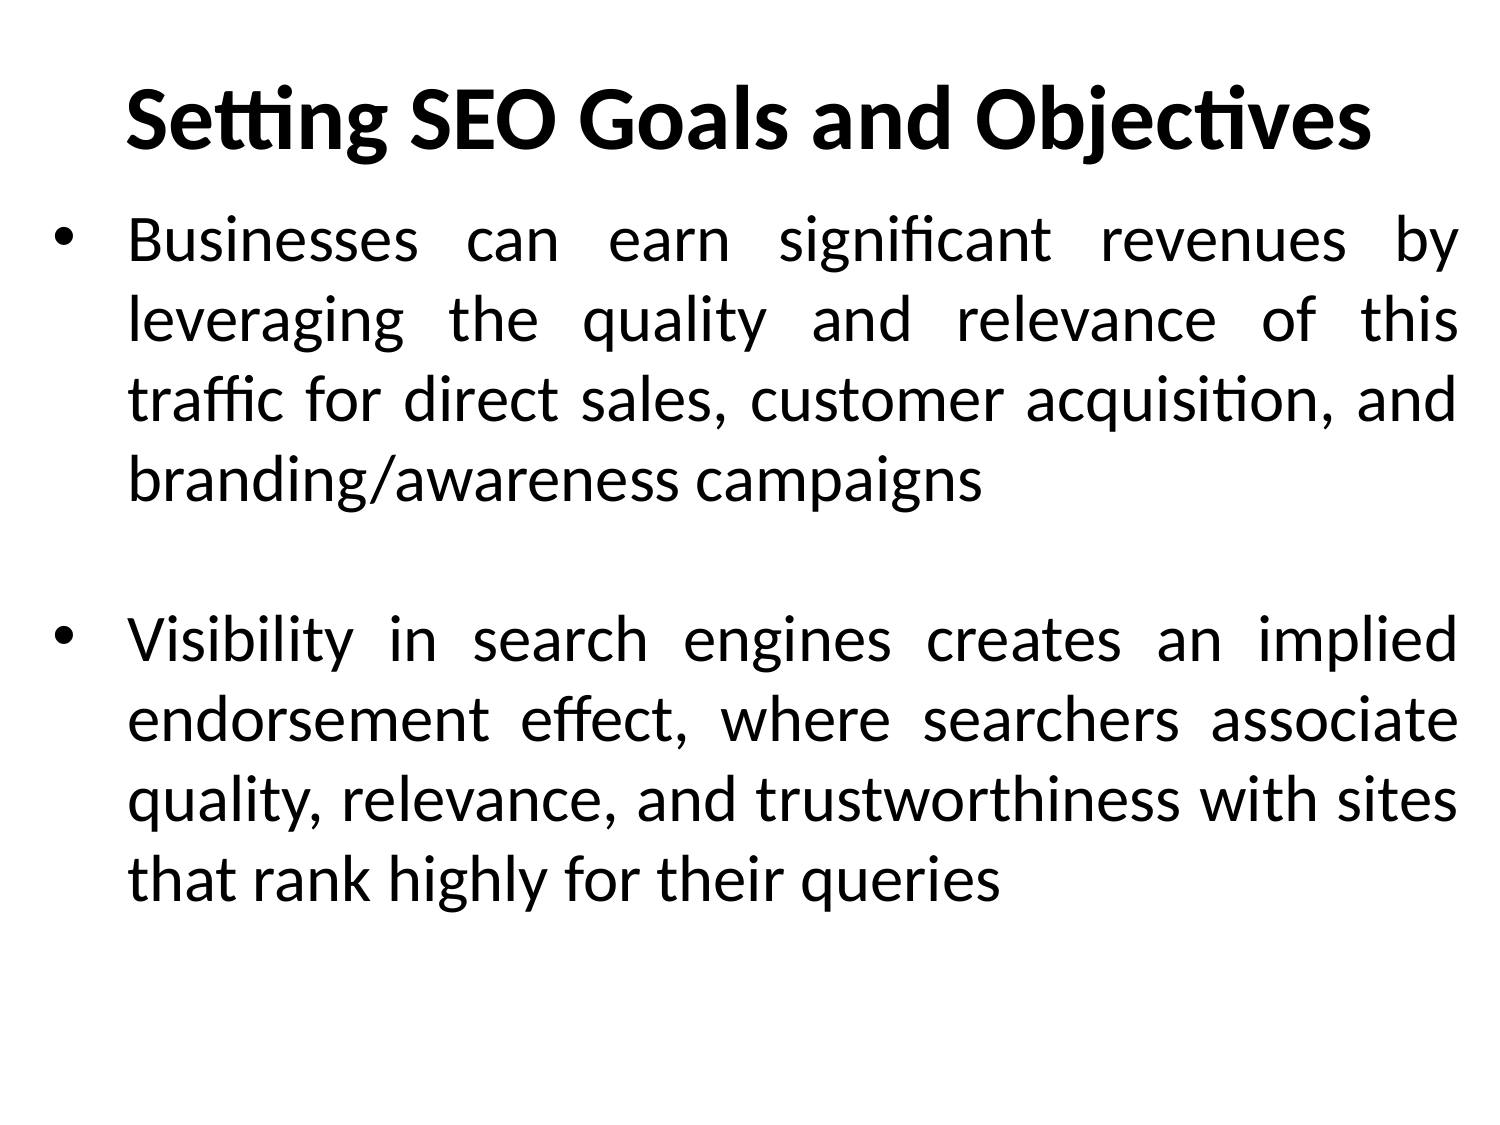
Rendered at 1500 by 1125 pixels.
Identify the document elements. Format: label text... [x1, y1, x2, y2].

text_box Businesses can earn significant revenues by leveraging the quality and relevance of this traffic for direct sales, customer acquisition, and branding/awareness campaigns Visibility in search engines creates an implied endorsement effect, where searchers associate quality, relevance, and trustworthiness with sites that rank highly for their queries [37, 187, 1475, 922]
title Setting SEO Goals and Objectives [0, 37, 1500, 188]
